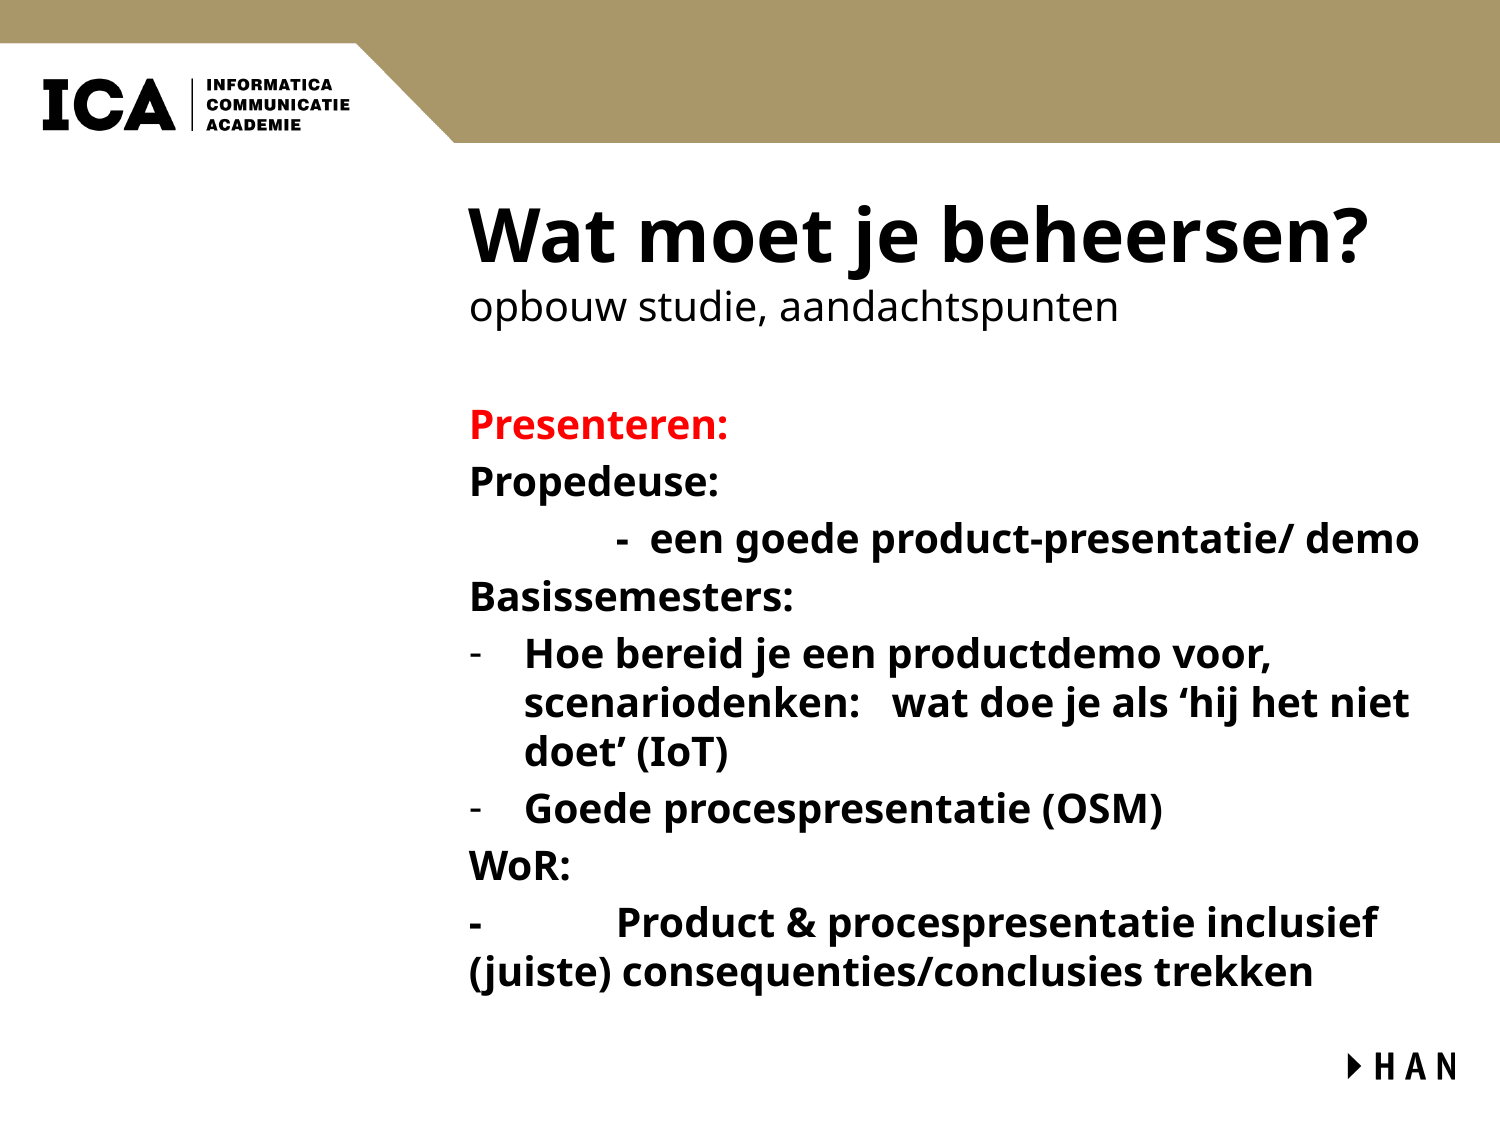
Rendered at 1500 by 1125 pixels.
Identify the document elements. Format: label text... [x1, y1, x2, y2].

title Wat moet je beheersen? [453, 179, 1455, 272]
list opbouw studie, aandachtspunten [453, 272, 1455, 337]
list Presenteren: Propedeuse: - een goede product-presentatie/ demo Basissemesters: Hoe bereid je een productdemo voor, scenariodenken: wat doe je als ‘hij het niet doet’ (IoT) Goede procespresentatie (OSM) WoR: - Product & procespresentatie inclusief (juiste) consequenties/conclusies trekken [453, 391, 1455, 1040]
